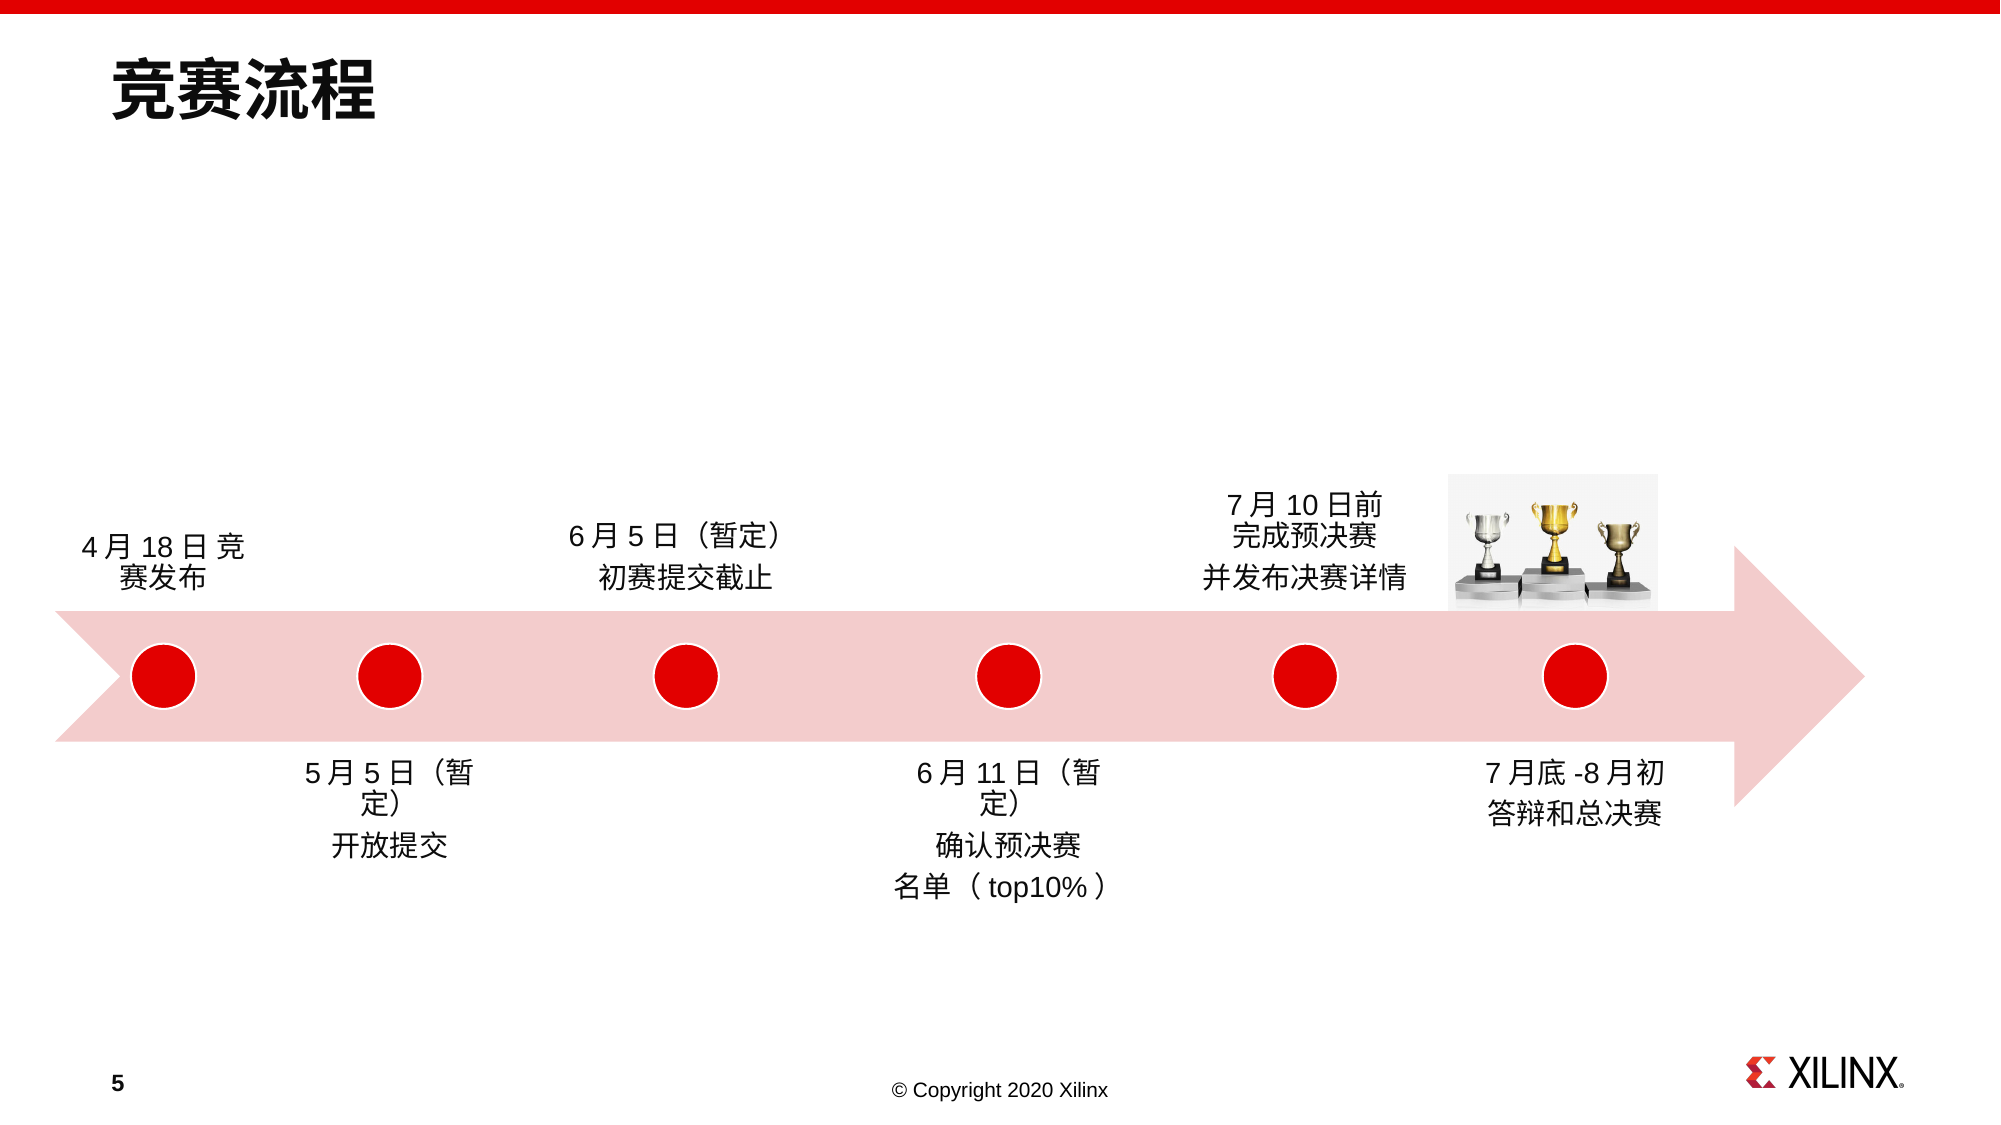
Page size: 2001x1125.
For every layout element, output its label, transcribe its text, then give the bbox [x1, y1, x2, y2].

picture [1745, 1056, 1905, 1089]
title 竞赛流程 [95, 50, 1905, 210]
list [55, 349, 1865, 1003]
slide_number 5 [96, 1043, 257, 1104]
